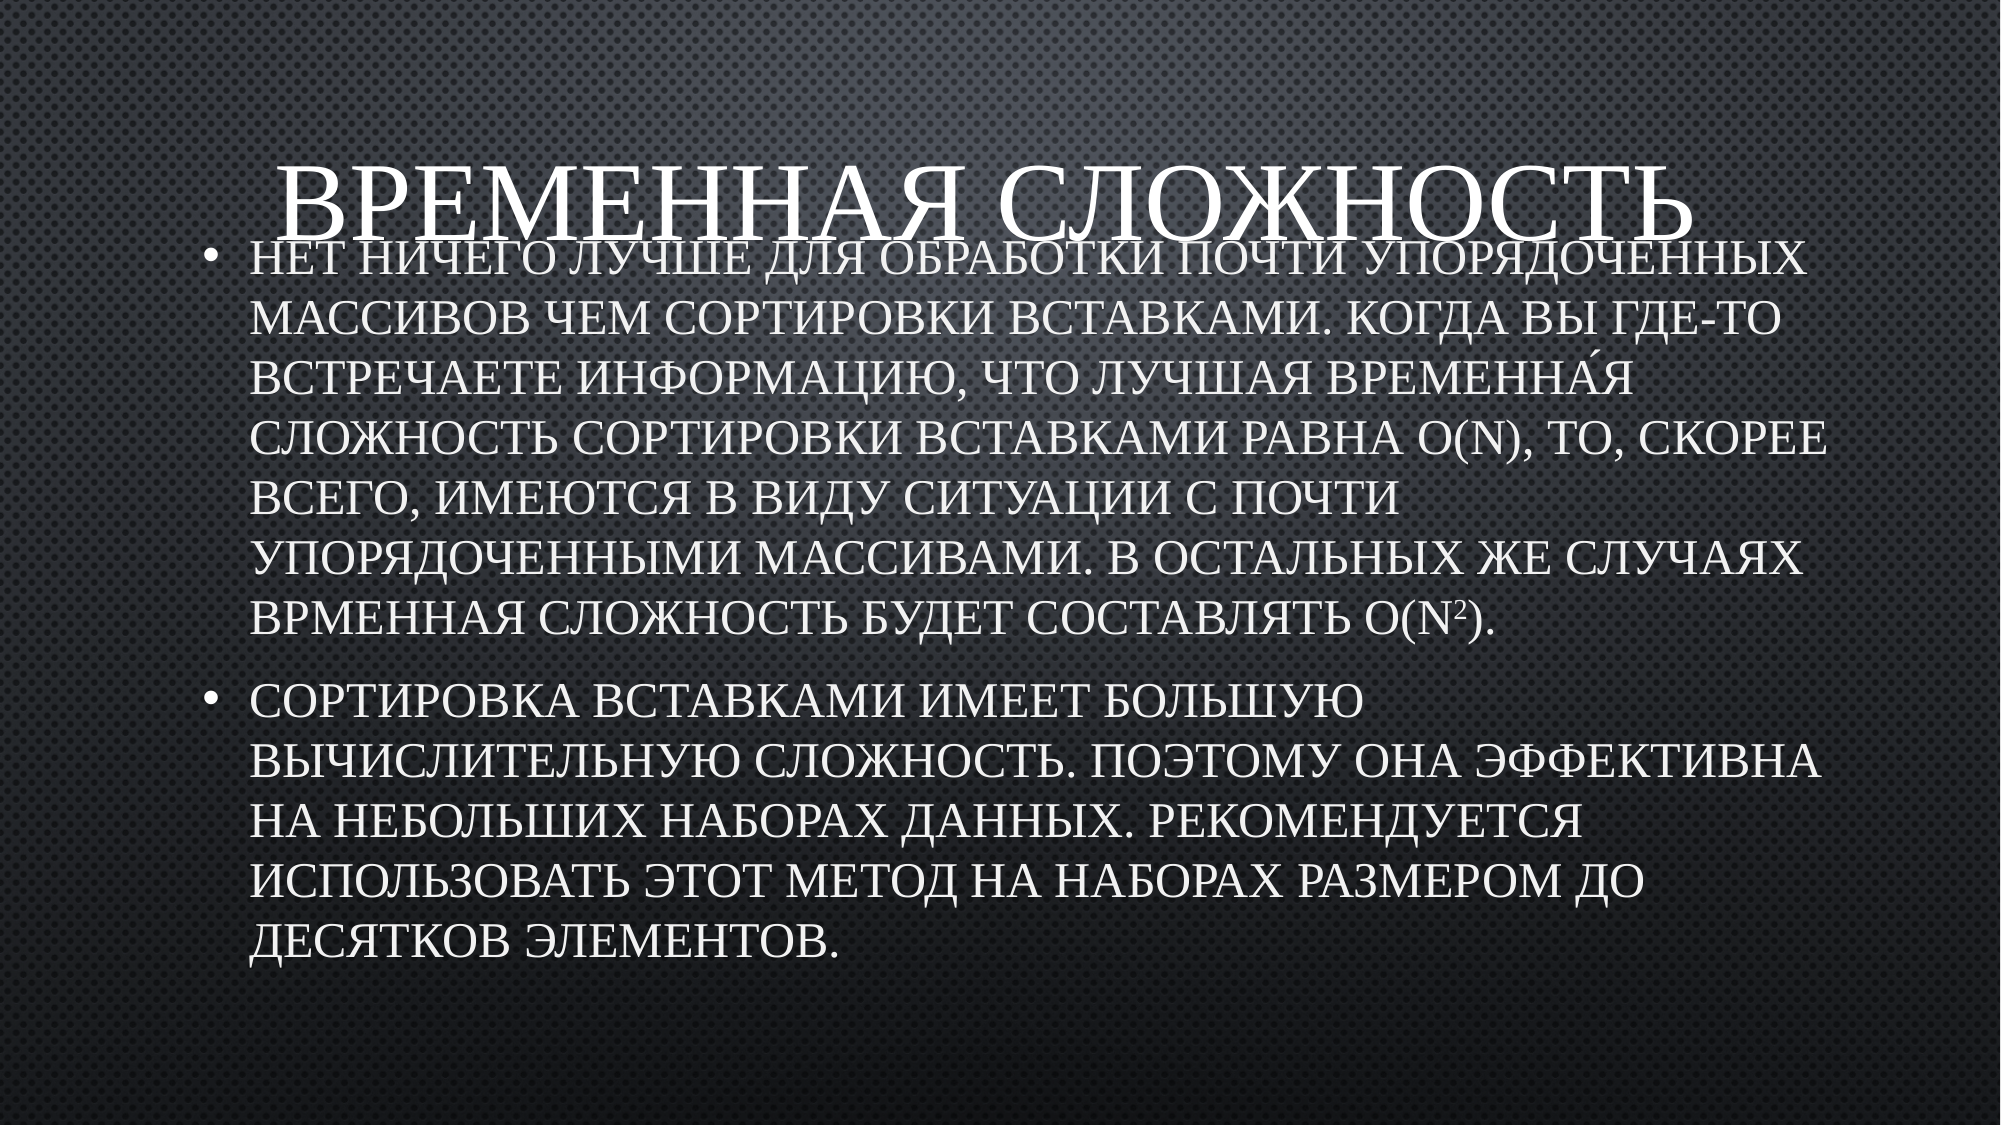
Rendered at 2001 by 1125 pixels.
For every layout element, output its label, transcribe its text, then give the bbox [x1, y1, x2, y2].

title Временная сложность [187, 39, 1813, 195]
list Нет ничего лучше для обработки почти упорядоченных массивов чем сортировки вставками. Когда Вы где-то встречаете информацию, что лучшая временна́я сложность сортировки вставками равна O(n), то, скорее всего, имеются в виду ситуации с почти упорядоченными массивами. В остальных же случаях врменная сложность будет составлять O(n2). Сортировка вставками имеет большую вычислительную сложность. Поэтому она эффективна на небольших наборах данных. Рекомендуется использовать этот метод на наборах размером до десятков элементов. [187, 195, 1859, 996]
